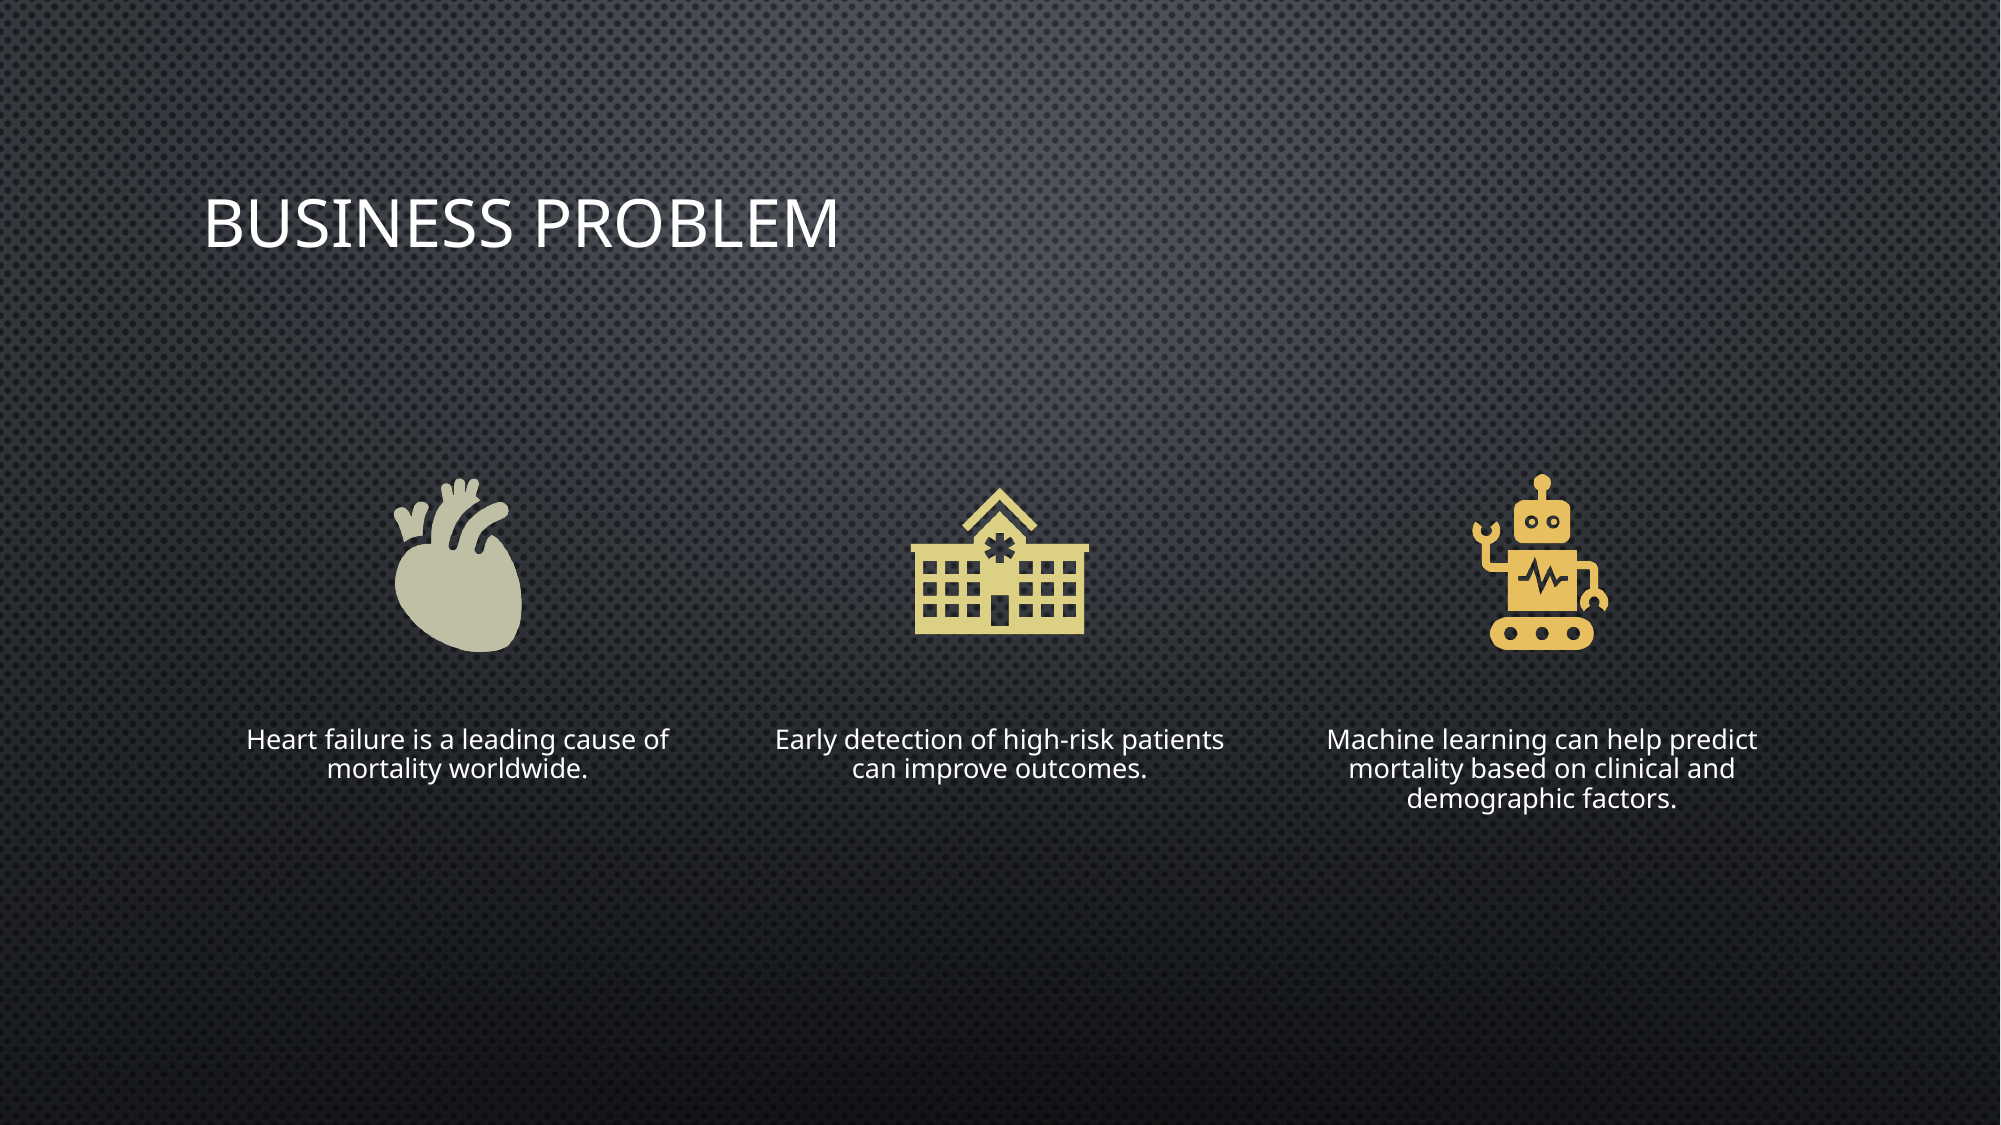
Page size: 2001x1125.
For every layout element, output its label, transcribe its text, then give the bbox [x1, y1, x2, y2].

title Business Problem [187, 99, 1813, 341]
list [186, 374, 1813, 931]
